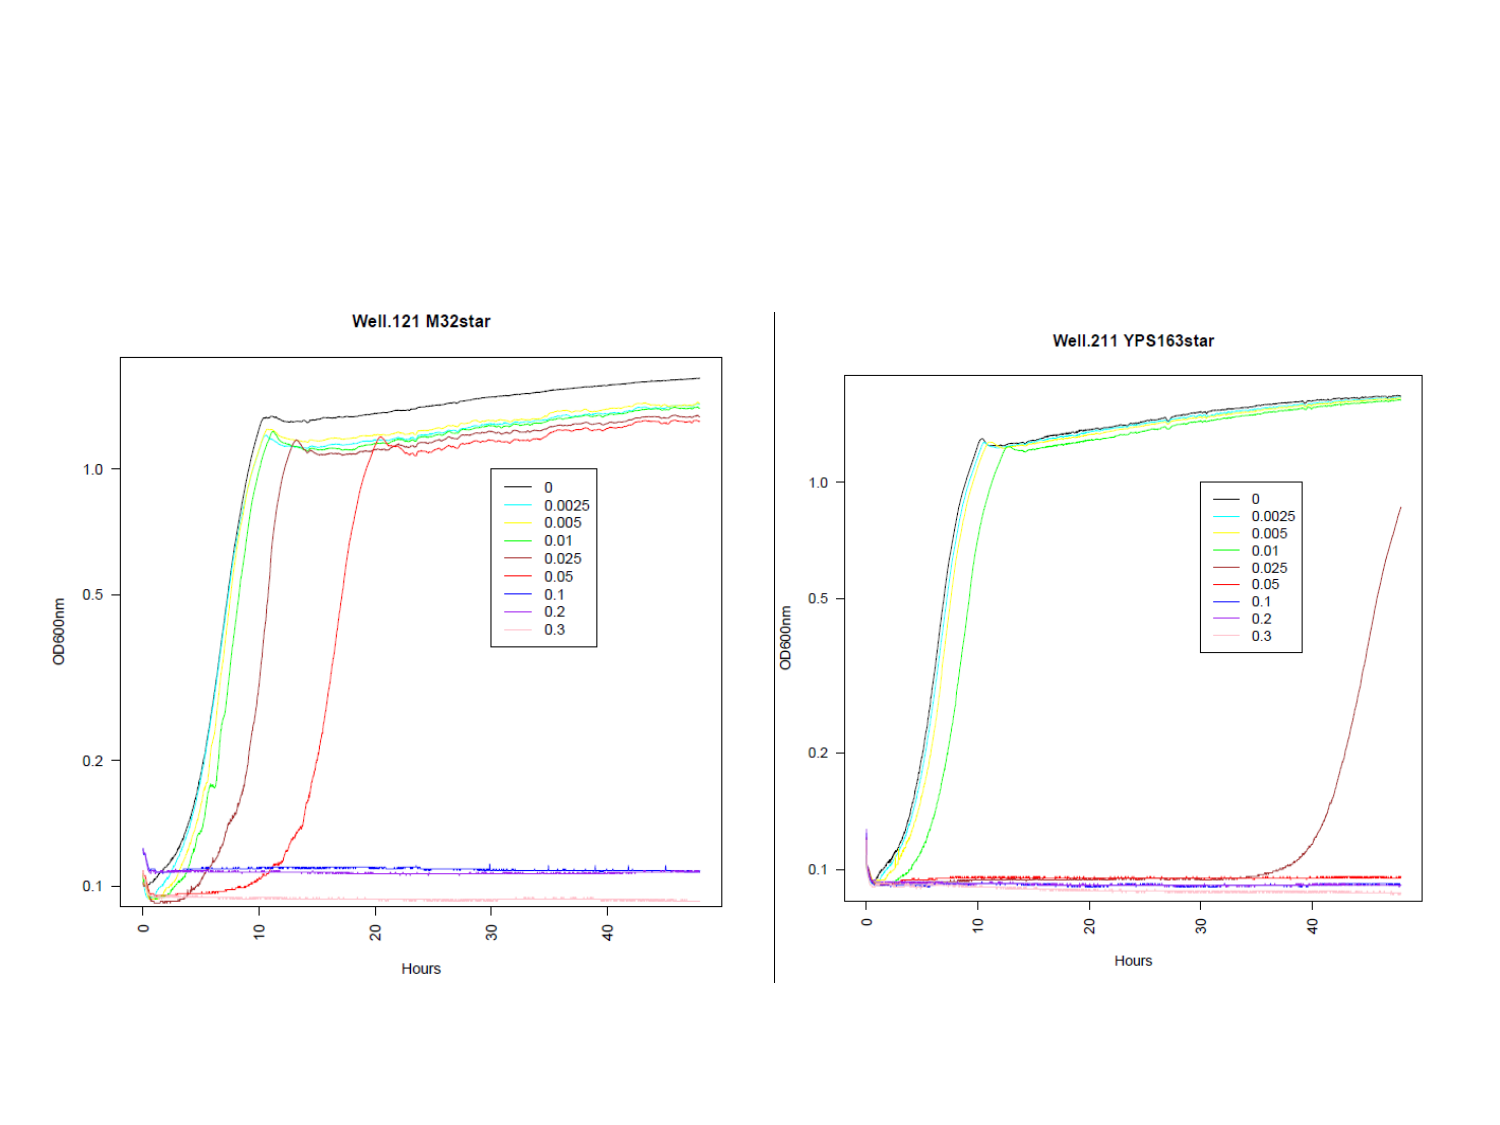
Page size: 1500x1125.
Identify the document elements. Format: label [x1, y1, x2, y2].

list [774, 312, 1447, 984]
picture [49, 287, 752, 993]
